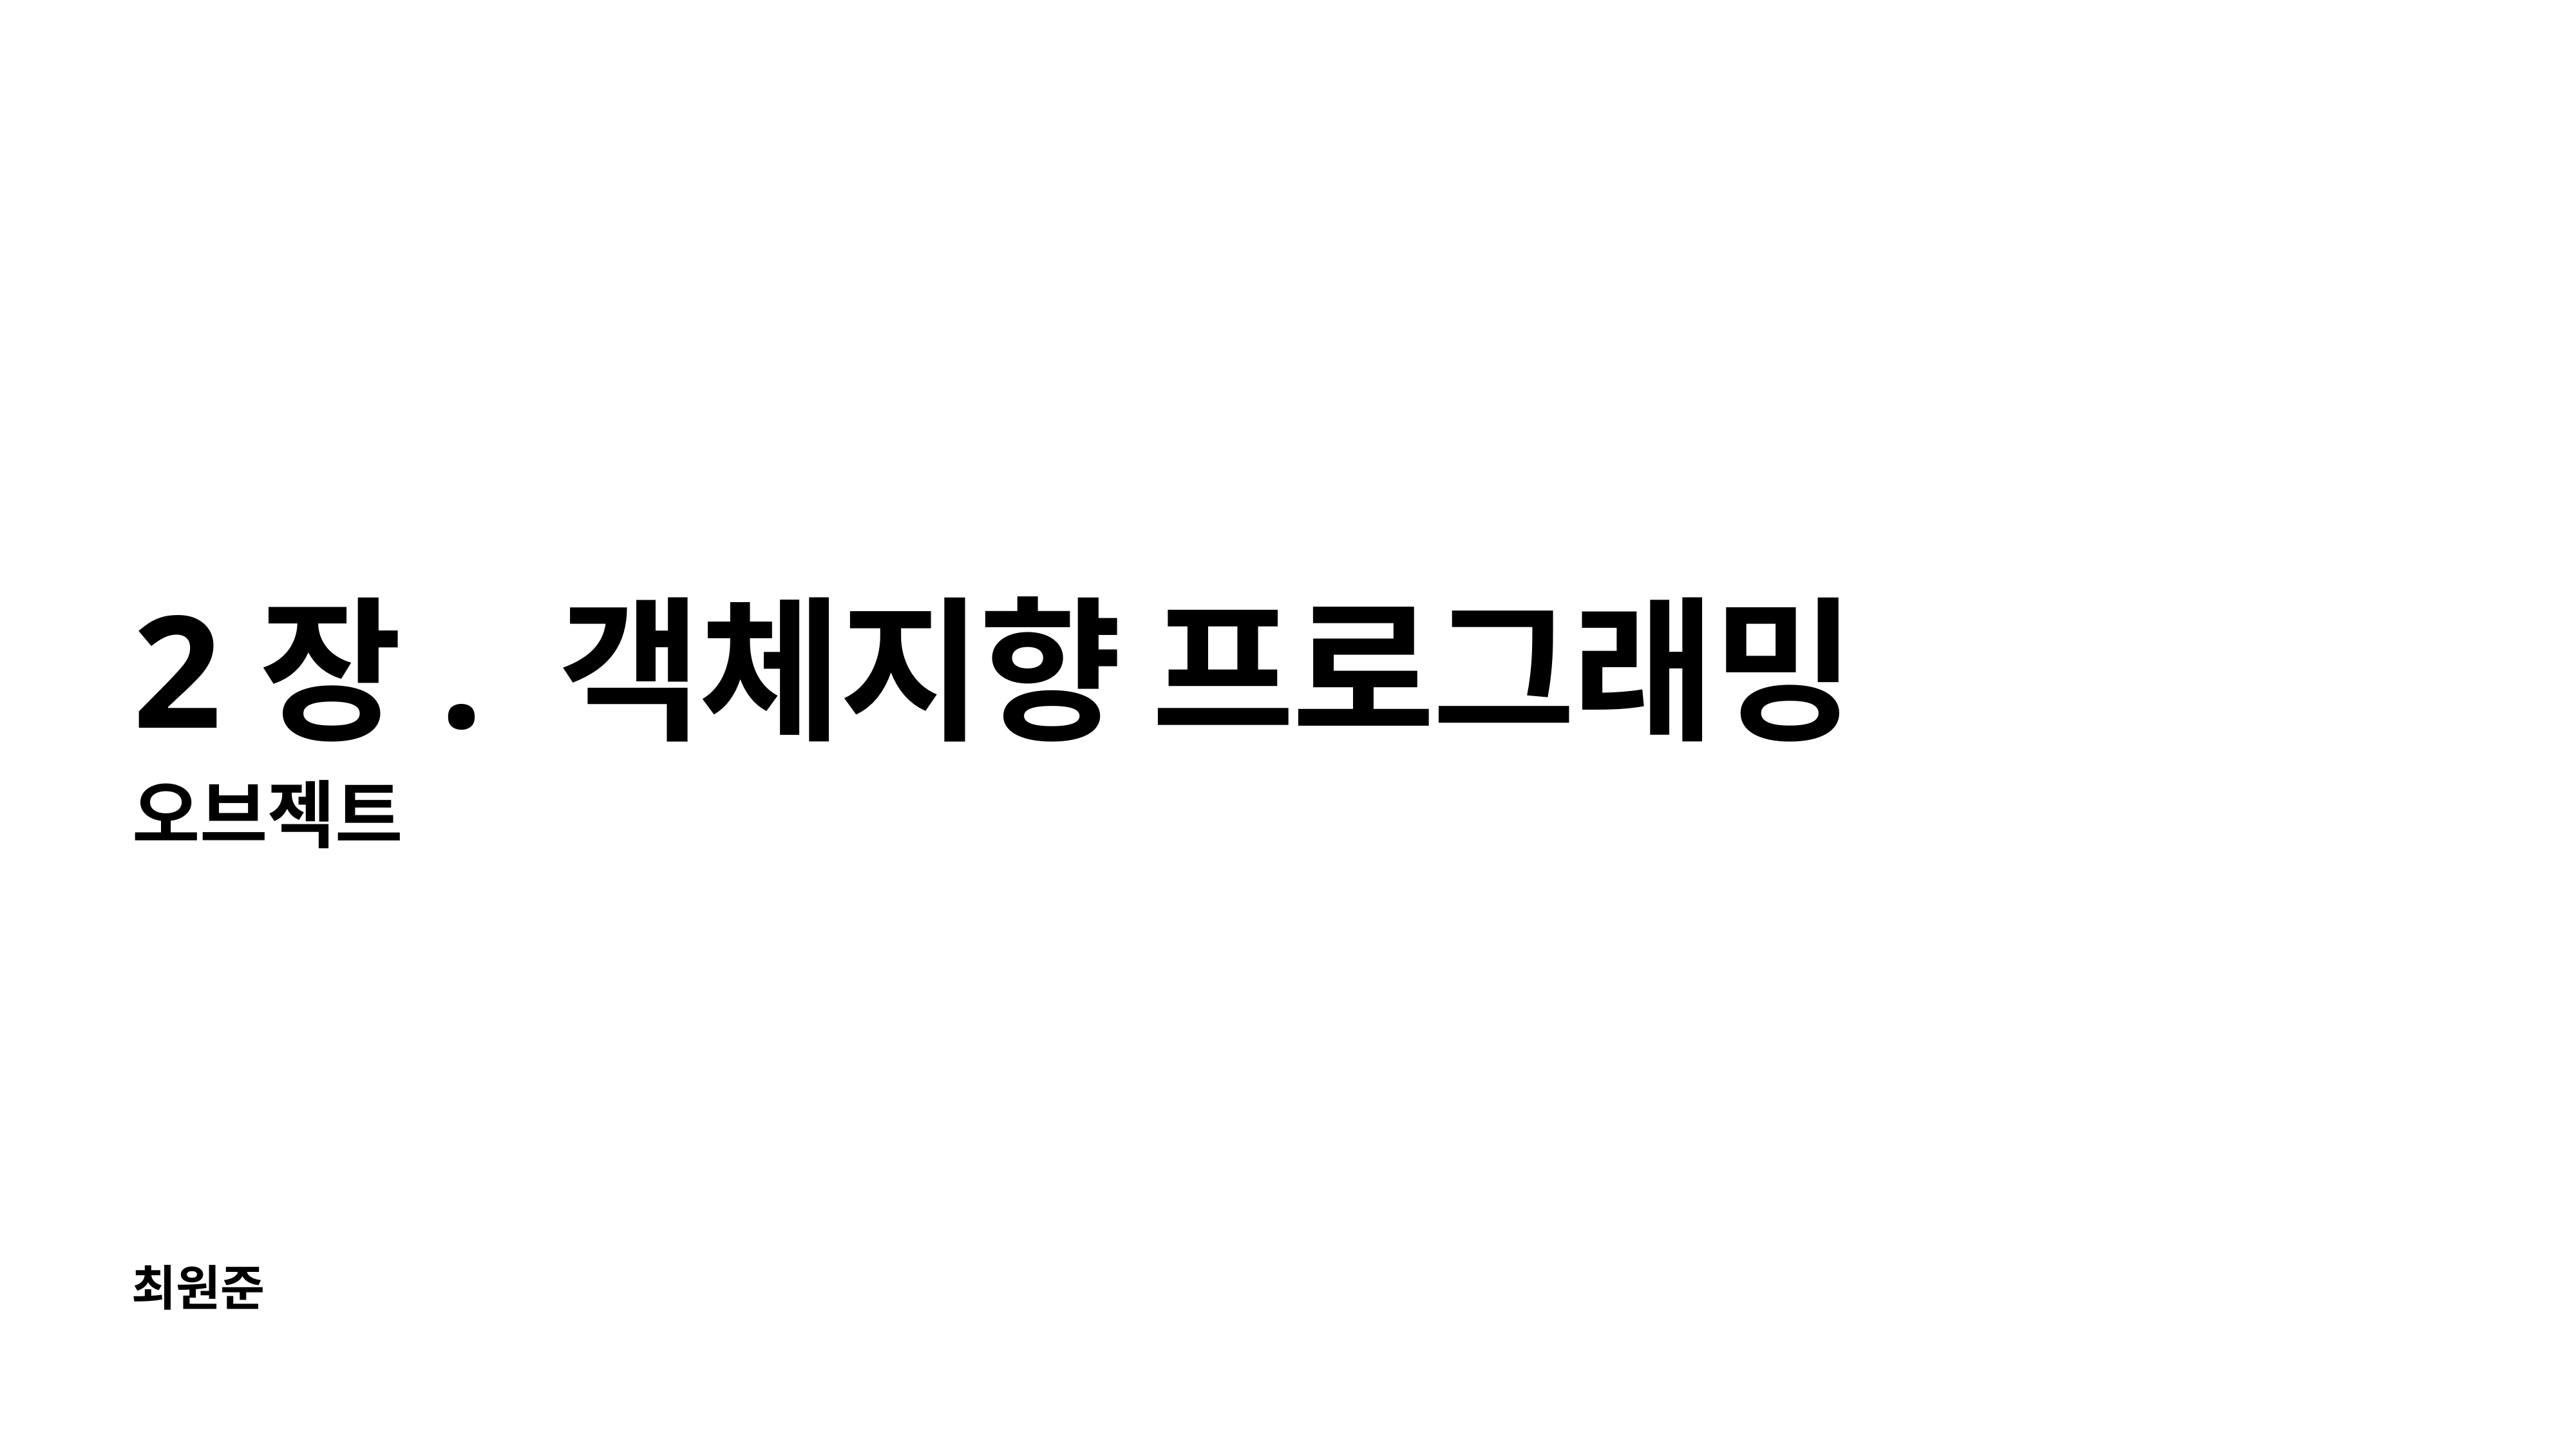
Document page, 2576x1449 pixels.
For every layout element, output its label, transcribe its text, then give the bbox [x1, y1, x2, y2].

subtitle 오브젝트 [126, 762, 2448, 965]
title 2장. 객체지향 프로그래밍 [127, 271, 2449, 764]
list 최원준 [126, 1252, 2448, 1321]
